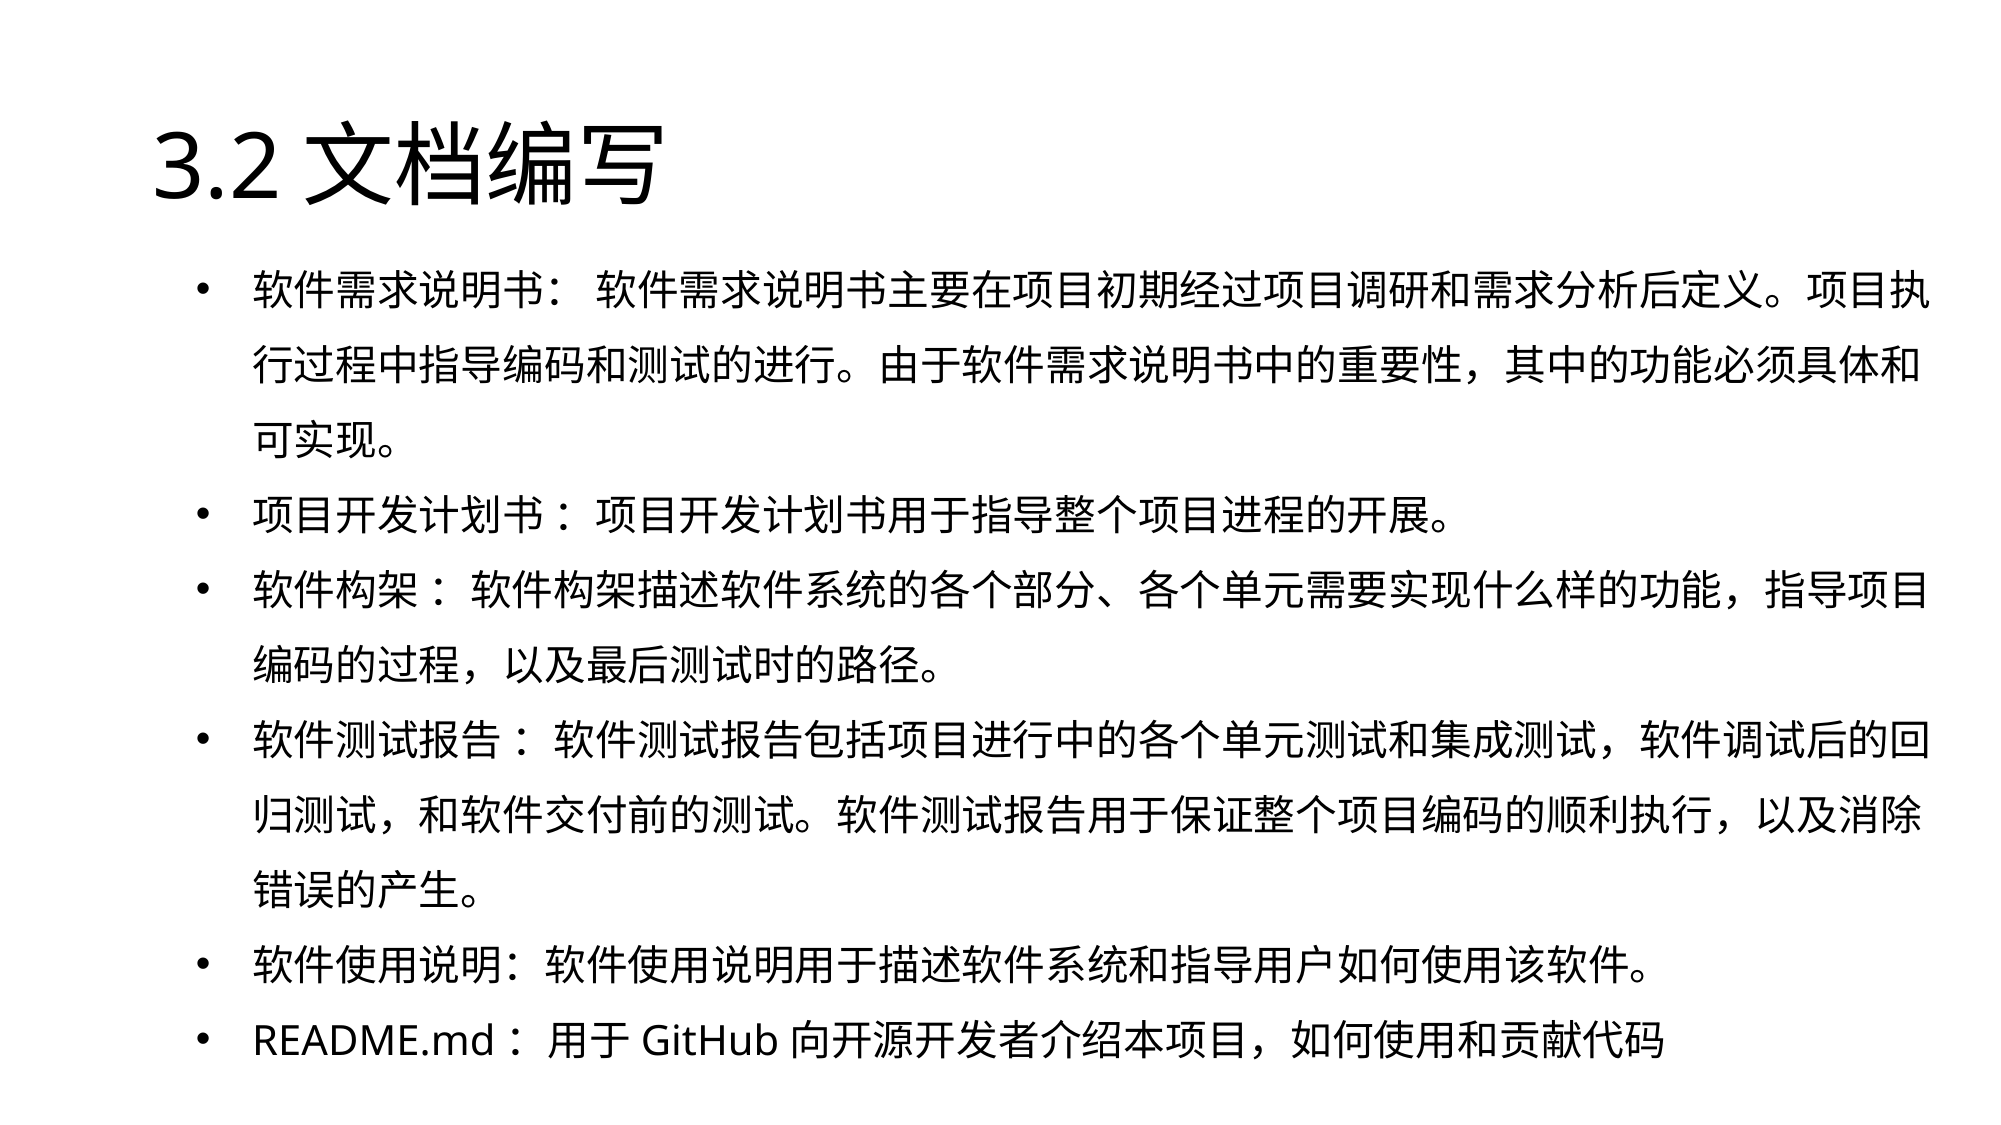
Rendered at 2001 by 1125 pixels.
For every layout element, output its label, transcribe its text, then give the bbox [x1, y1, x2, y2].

text_box 软件需求说明书： 软件需求说明书主要在项目初期经过项目调研和需求分析后定义。项目执行过程中指导编码和测试的进行。由于软件需求说明书中的重要性，其中的功能必须具体和可实现。 项目开发计划书 ：项目开发计划书用于指导整个项目进程的开展。 软件构架 ：软件构架描述软件系统的各个部分、各个单元需要实现什么样的功能，指导项目编码的过程，以及最后测试时的路径。 软件测试报告 ：软件测试报告包括项目进行中的各个单元测试和集成测试，软件调试后的回归测试，和软件交付前的测试。软件测试报告用于保证整个项目编码的顺利执行，以及消除错误的产生。 软件使用说明：软件使用说明用于描述软件系统和指导用户如何使用该软件。 README.md：用于GitHub向开源开发者介绍本项目，如何使用和贡献代码 [181, 231, 1969, 1117]
title 3.2 文档编写 [137, 59, 1863, 278]
